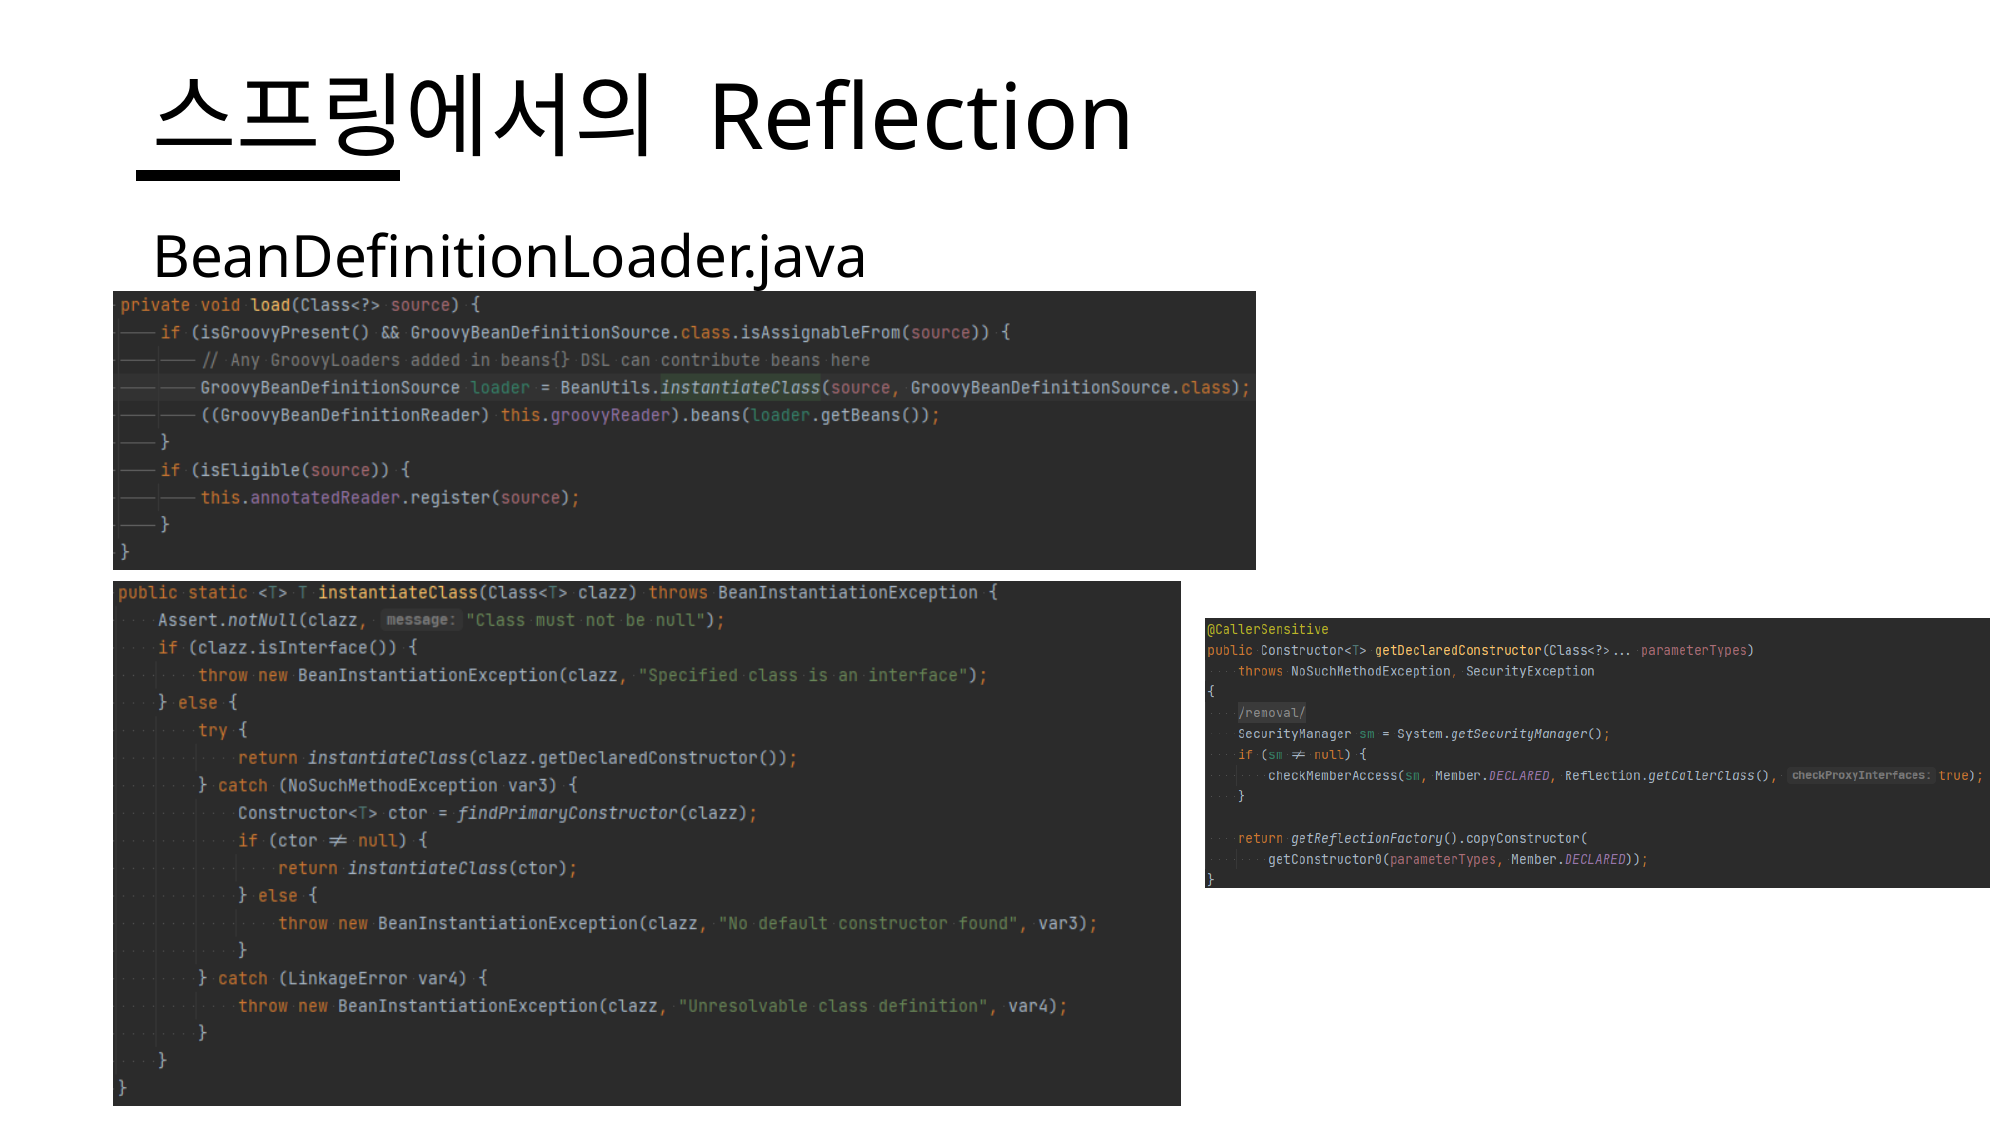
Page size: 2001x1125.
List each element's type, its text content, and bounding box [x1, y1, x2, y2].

text_box [136, 170, 400, 181]
list BeanDefinitionLoader.java [137, 219, 1863, 1014]
title 스프링에서의 Reflection [137, 59, 1863, 180]
picture [113, 291, 1256, 570]
picture [1205, 618, 1990, 888]
picture [113, 581, 1181, 1106]
